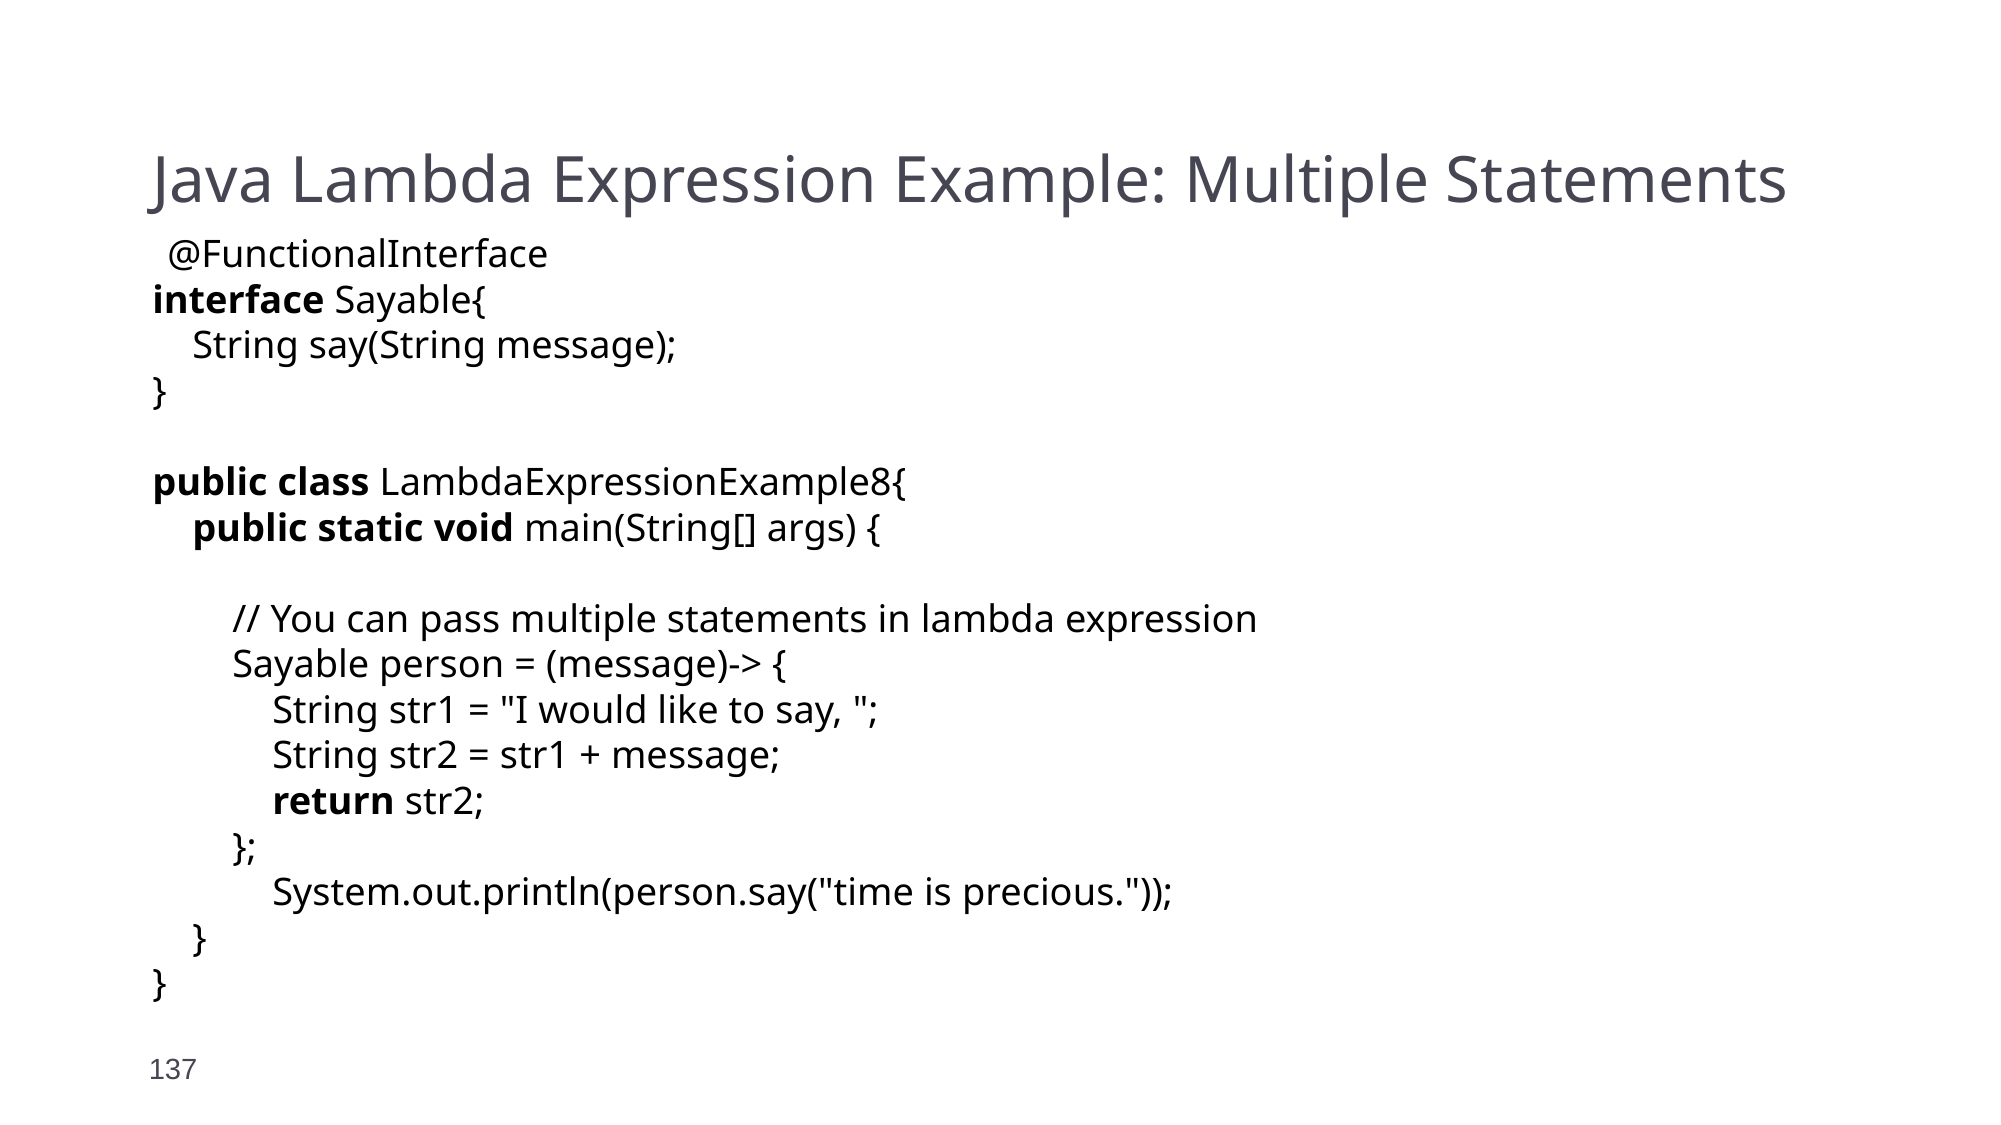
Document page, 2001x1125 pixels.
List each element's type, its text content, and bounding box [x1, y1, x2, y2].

title Java Lambda Expression Example: Multiple Statements [137, 59, 1863, 222]
slide_number 137 [133, 1042, 568, 1103]
list @FunctionalInterface interface Sayable{ String say(String message); } public class LambdaExpressionExample8{ public static void main(String[] args) { // You can pass multiple statements in lambda expression Sayable person = (message)-> { String str1 = "I would like to say, "; String str2 = str1 + message; return str2; }; System.out.println(person.say("time is precious.")); } } [137, 222, 1863, 1014]
